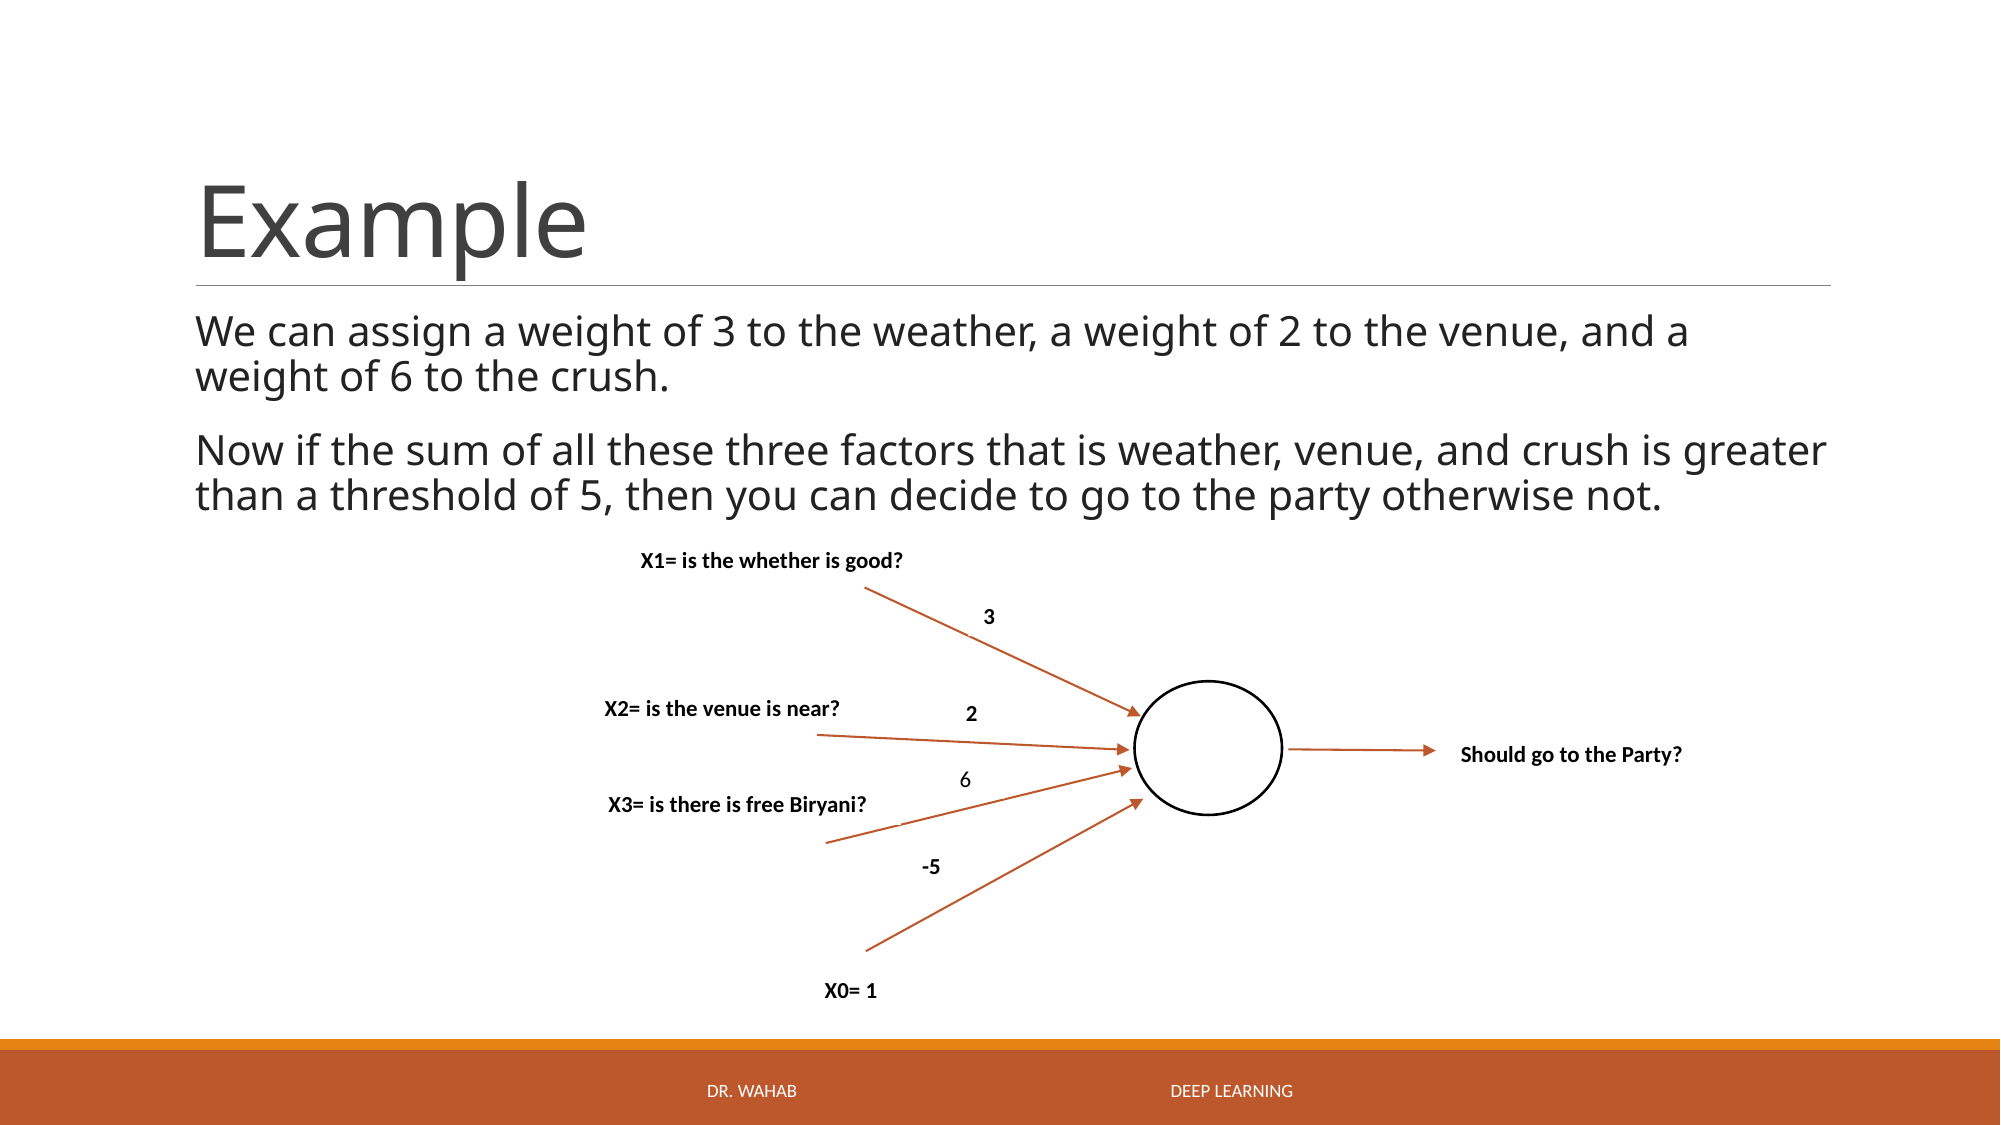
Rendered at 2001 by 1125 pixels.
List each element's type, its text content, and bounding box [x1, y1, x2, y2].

list We can assign a weight of 3 to the weather, a weight of 2 to the venue, and a weight of 6 to the crush. Now if the sum of all these three factors that is weather, venue, and crush is greater than a threshold of 5, then you can decide to go to the party otherwise not. [180, 302, 1830, 963]
title Example [180, 47, 1830, 285]
footer DR. WAHAB Deep Learning [604, 1059, 1396, 1120]
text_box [589, 535, 1706, 1012]
